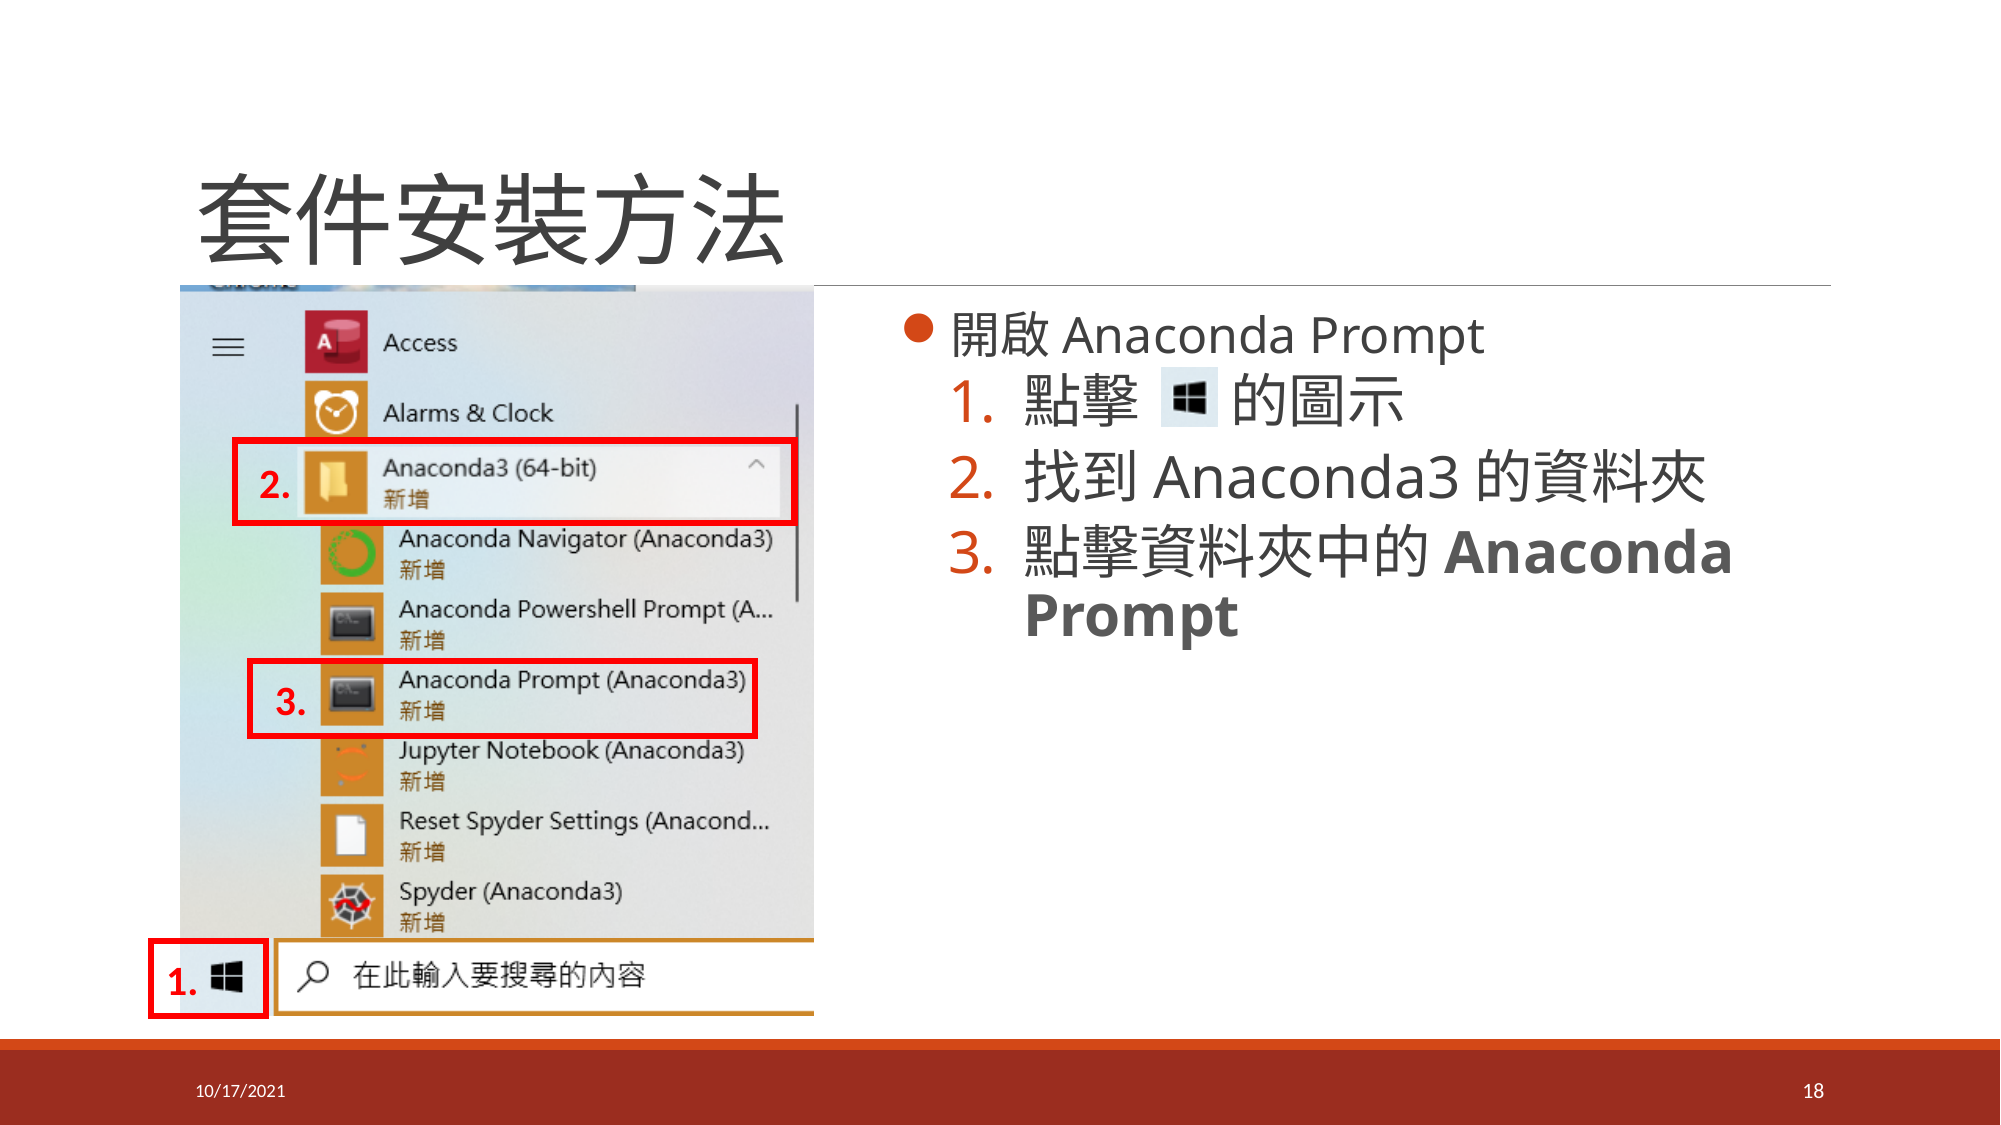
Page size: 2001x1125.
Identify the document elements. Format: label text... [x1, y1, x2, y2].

picture [179, 284, 815, 1017]
list 開啟Anaconda Prompt 點擊 的圖示 找到Anaconda3的資料夾 點擊資料夾中的Anaconda Prompt [900, 302, 1966, 963]
text_box 1. [151, 940, 176, 1016]
title 套件安裝方法 [180, 47, 1830, 285]
slide_number 18 [1624, 1059, 1840, 1120]
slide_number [180, 1059, 586, 1120]
picture [1161, 366, 1219, 428]
